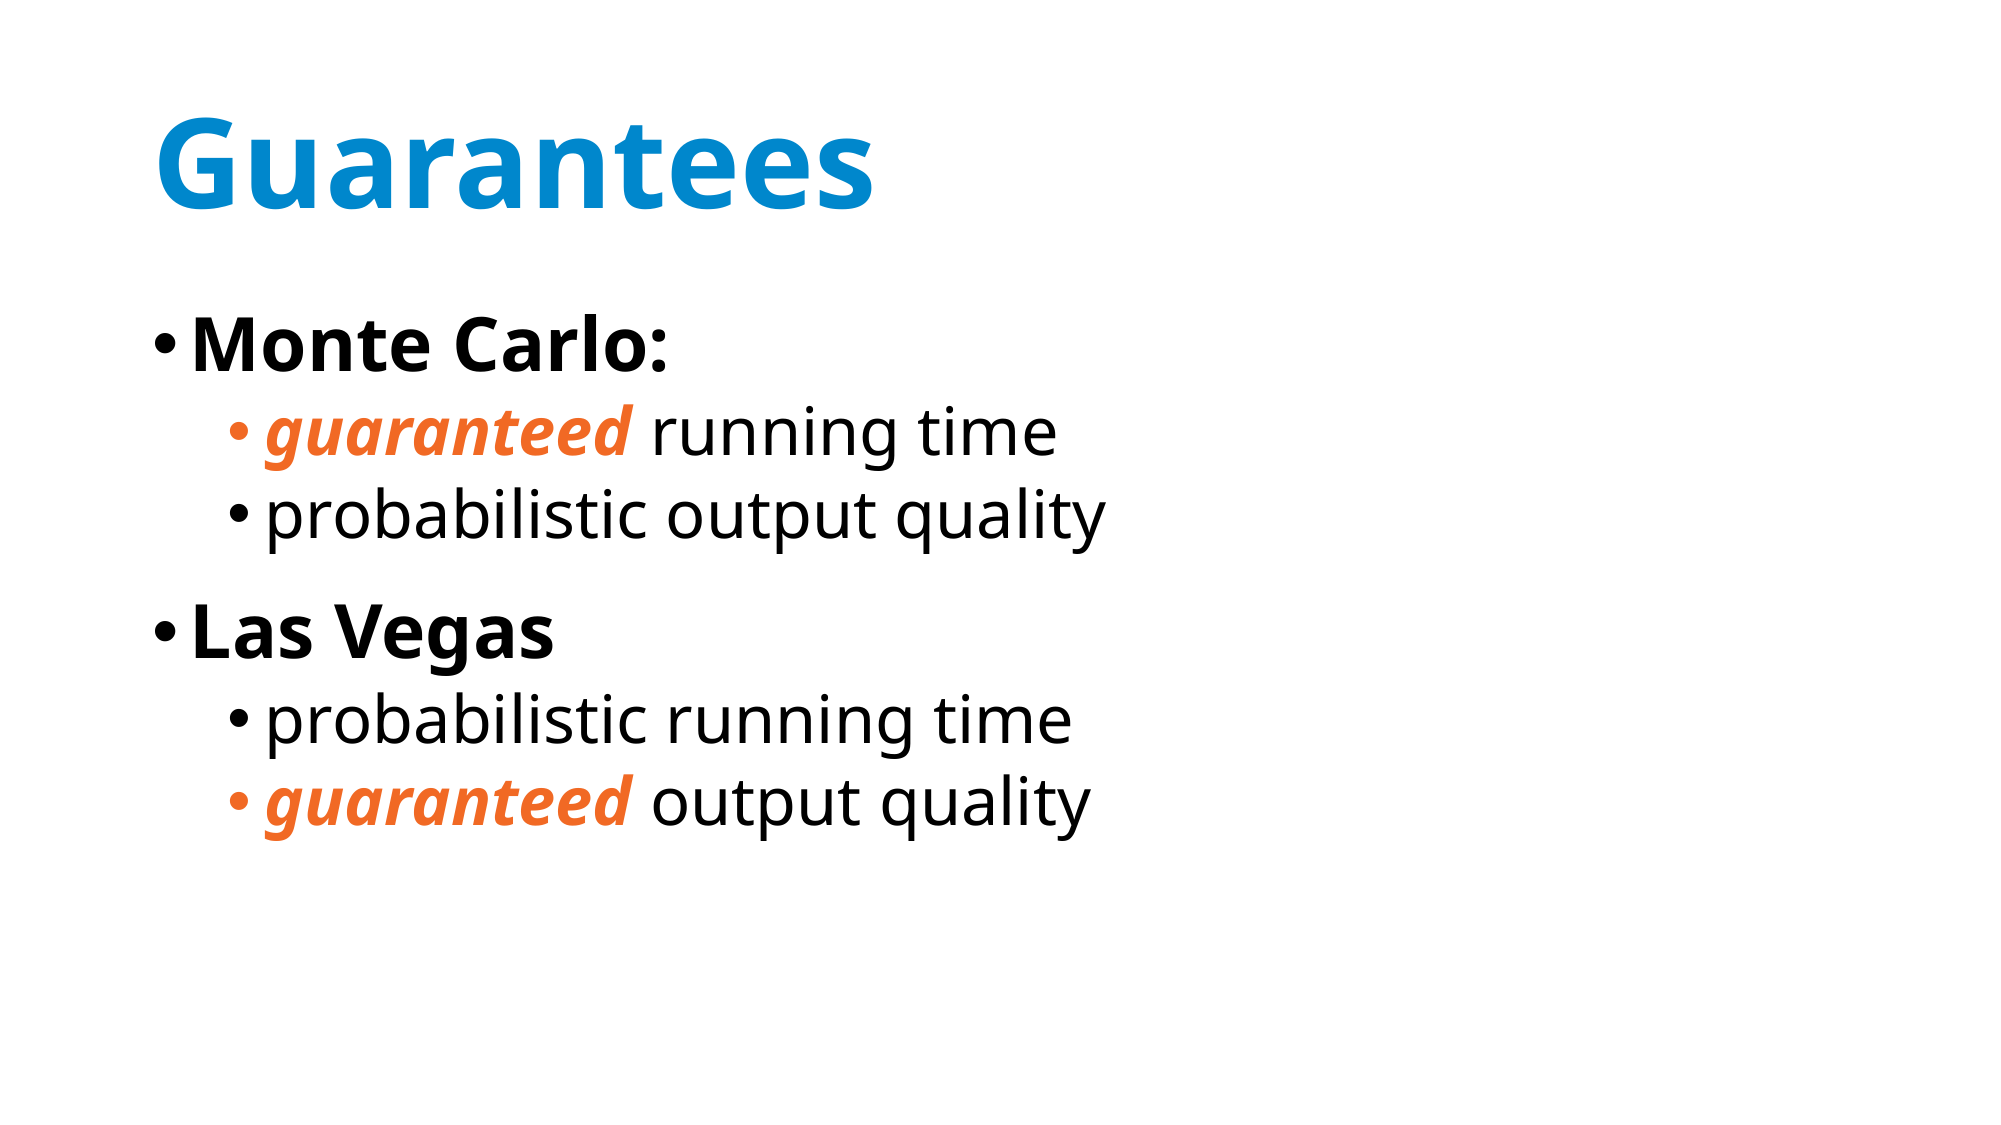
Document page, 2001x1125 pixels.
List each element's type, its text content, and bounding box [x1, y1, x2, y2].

title Guarantees [137, 59, 1863, 278]
list Monte Carlo: guaranteed running time probabilistic output quality Las Vegas probabilistic running time guaranteed output quality [137, 299, 1863, 1014]
